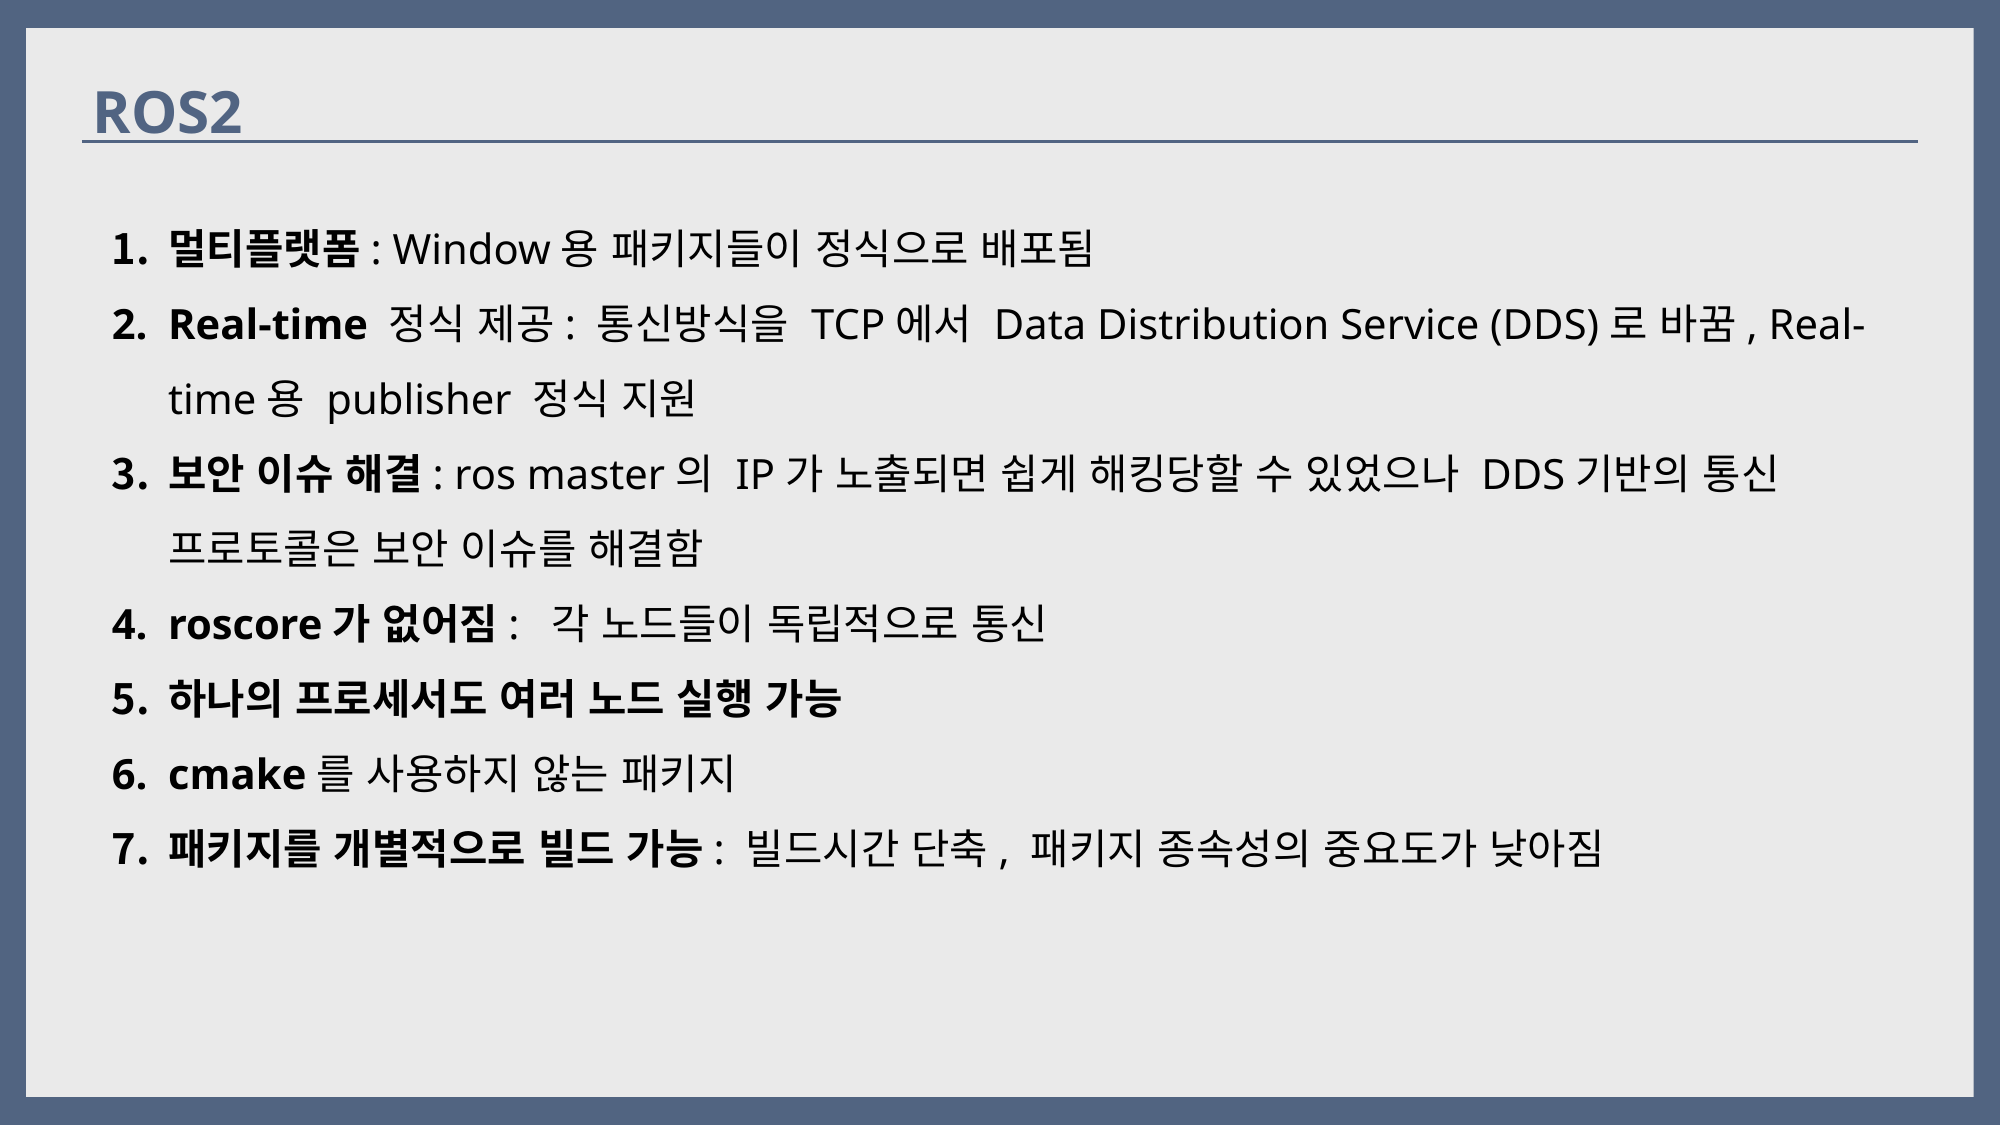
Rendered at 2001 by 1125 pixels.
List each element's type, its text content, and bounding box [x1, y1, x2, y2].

text_box 멀티플랫폼: Window용 패키지들이 정식으로 배포됨 Real-time 정식 제공: 통신방식을 TCP에서 Data Distribution Service (DDS)로 바꿈, Real-time용 publisher 정식 지원 보안 이슈 해결: ros master의 IP가 노출되면 쉽게 해킹당할 수 있었으나 DDS기반의 통신 프로토콜은 보안 이슈를 해결함 roscore가 없어짐: 각 노드들이 독립적으로 통신 하나의 프로세서도 여러 노드 실행 가능 cmake를 사용하지 않는 패키지 패키지를 개별적으로 빌드 가능: 빌드시간 단축, 패키지 종속성의 중요도가 낮아짐 [97, 190, 1903, 881]
text_box ROS2 [77, 68, 1052, 153]
